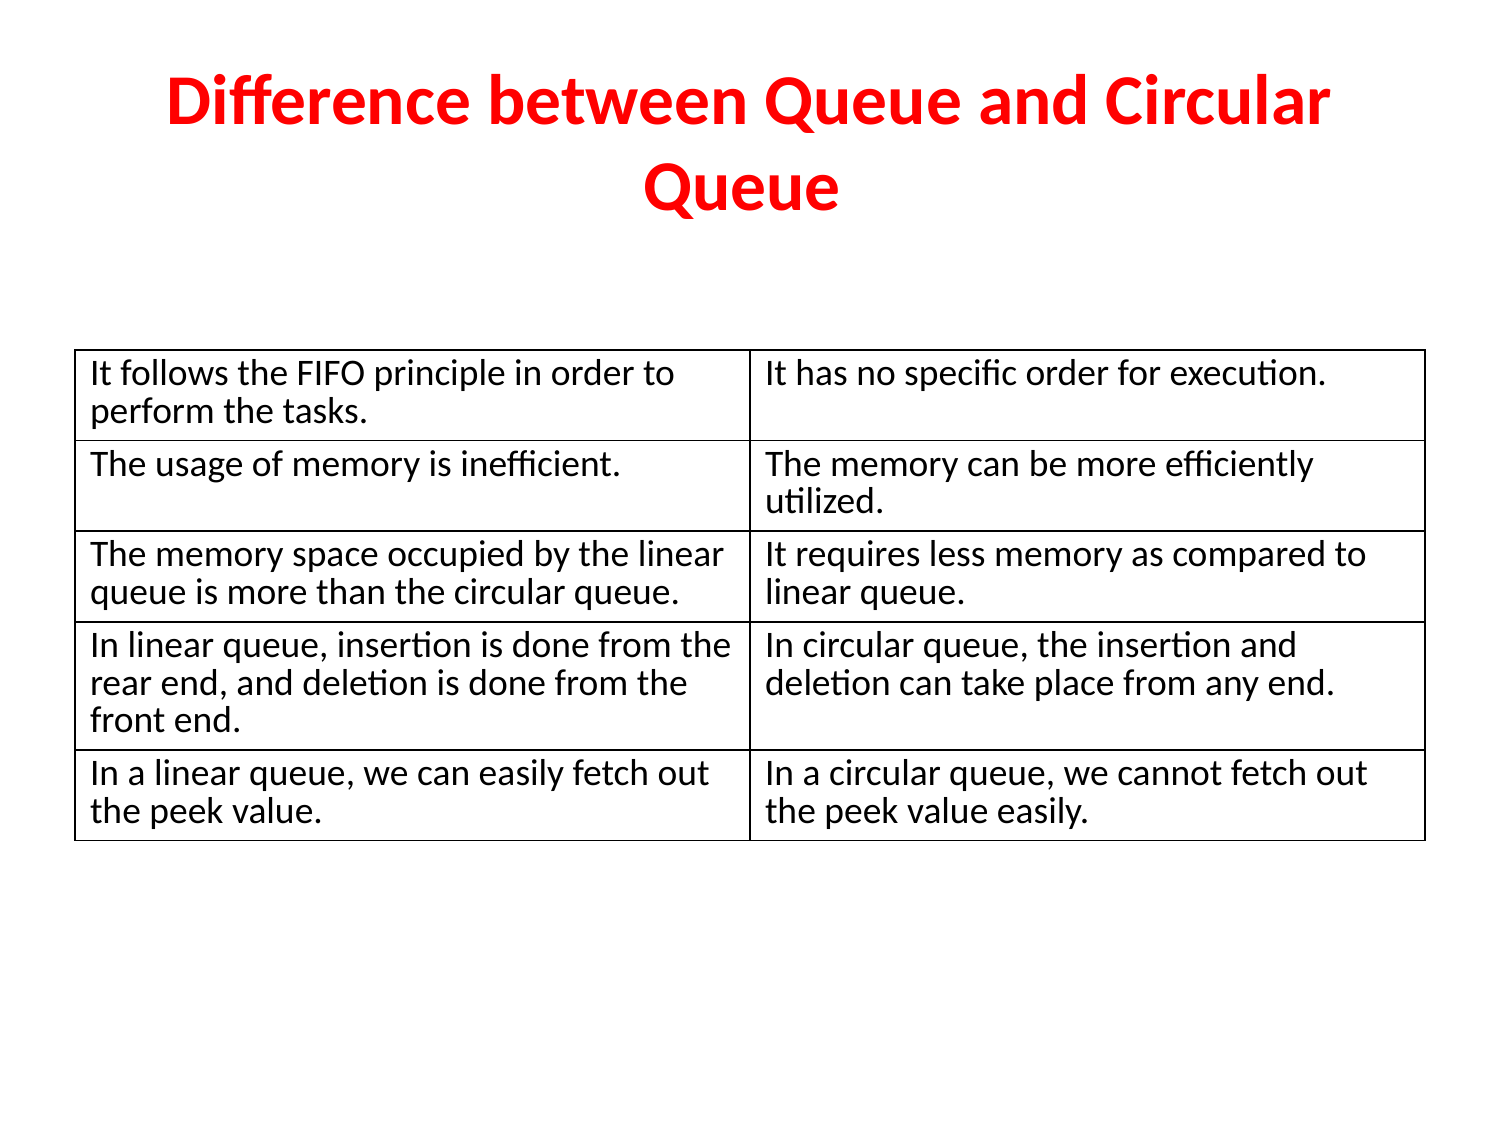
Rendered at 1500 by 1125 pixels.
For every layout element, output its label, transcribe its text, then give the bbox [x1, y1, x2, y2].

table_cell The memory can be more efficiently utilized. [751, 441, 1424, 530]
table_cell In a linear queue, we can easily fetch out the peek value. [76, 751, 749, 840]
table_cell It requires less memory as compared to linear queue. [751, 532, 1424, 621]
title Difference between Queue and Circular Queue [75, 45, 1425, 233]
table_cell The memory space occupied by the linear queue is more than the circular queue. [76, 532, 749, 621]
table_cell In circular queue, the insertion and deletion can take place from any end. [751, 623, 1424, 749]
table_cell In linear queue, insertion is done from the rear end, and deletion is done from the front end. [76, 623, 749, 749]
table_cell In a circular queue, we cannot fetch out the peek value easily. [751, 751, 1424, 840]
table_header It follows the FIFO principle in order to perform the tasks. [76, 351, 749, 440]
table_header It has no specific order for execution. [751, 351, 1424, 440]
table_cell The usage of memory is inefficient. [76, 441, 749, 530]
